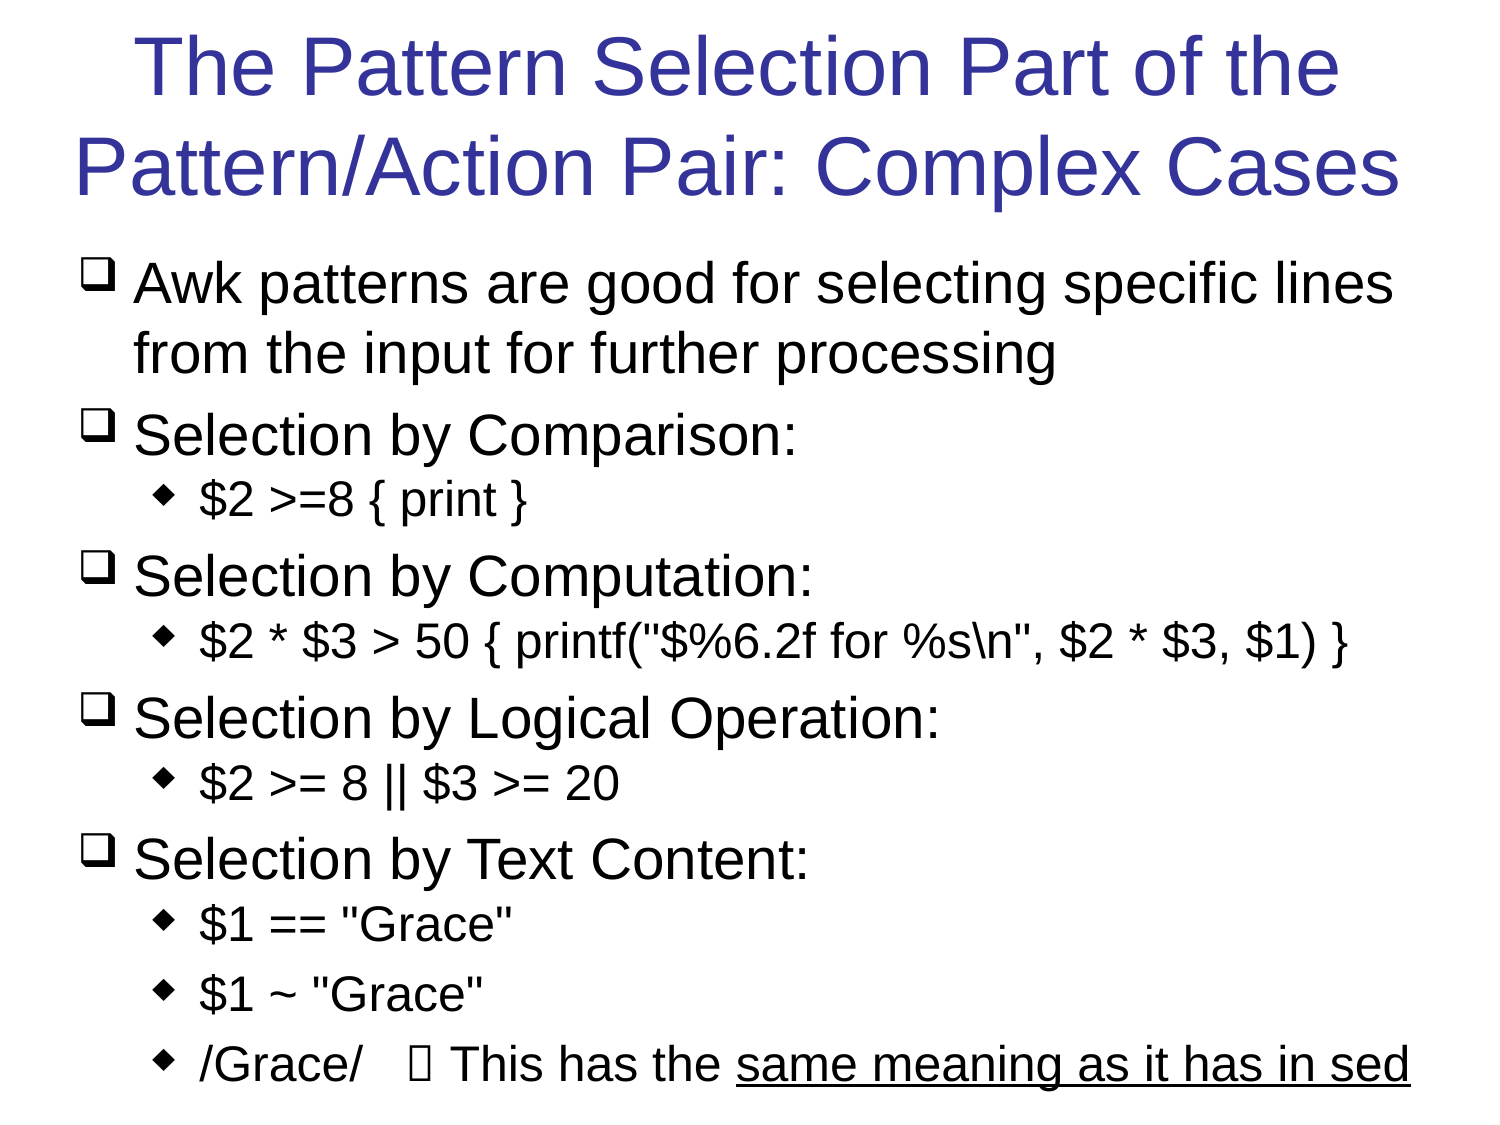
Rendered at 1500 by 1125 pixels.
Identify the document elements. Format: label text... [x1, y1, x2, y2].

list Awk patterns are good for selecting specific lines from the input for further processing Selection by Comparison: $2 >=8 { print } Selection by Computation: $2 * $3 > 50 { printf("$%6.2f for %s\n", $2 * $3, $1) } Selection by Logical Operation: $2 >= 8 || $3 >= 20 Selection by Text Content: $1 == "Grace" $1 ~ "Grace" /Grace/  This has the same meaning as it has in sed [62, 237, 1451, 1113]
title The Pattern Selection Part of the Pattern/Action Pair: Complex Cases [24, 12, 1476, 213]
